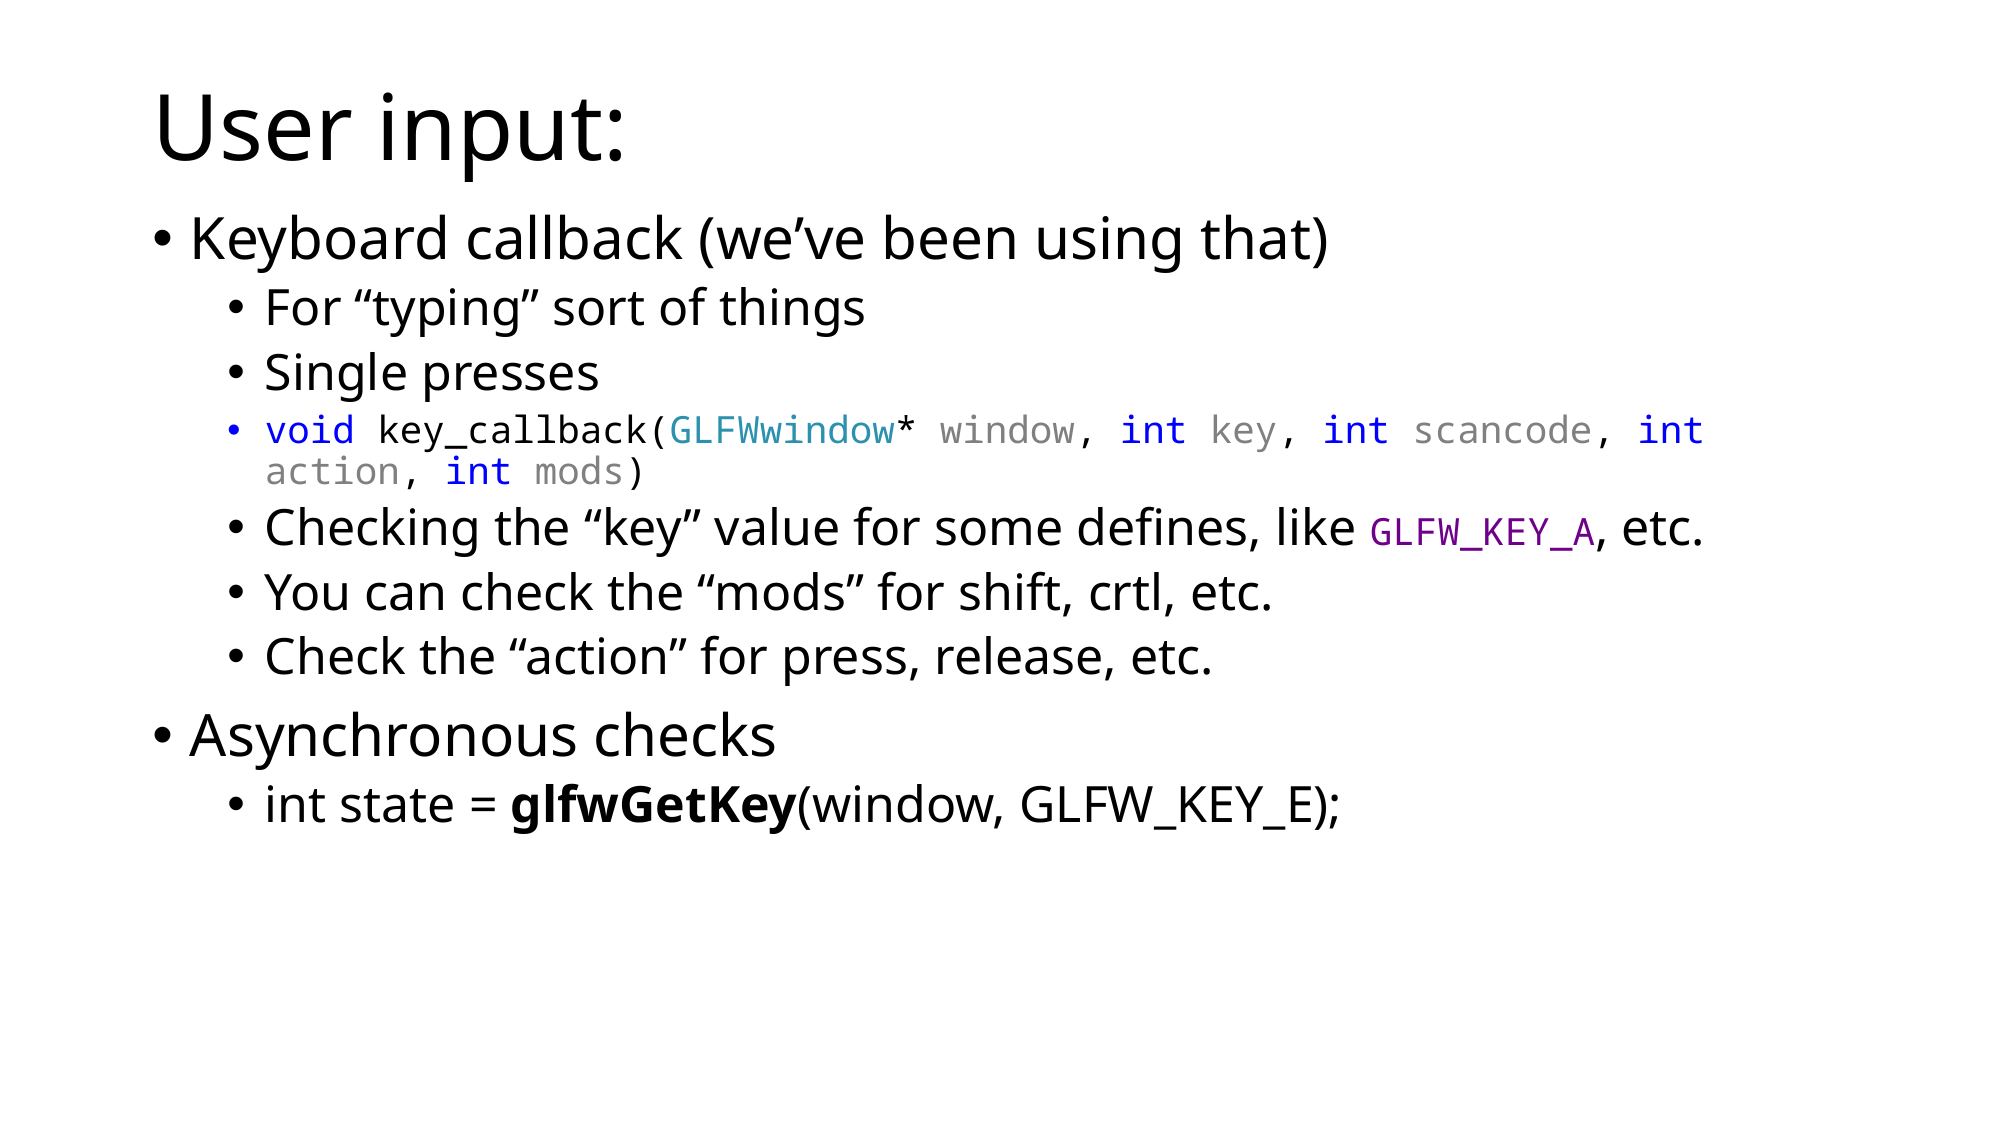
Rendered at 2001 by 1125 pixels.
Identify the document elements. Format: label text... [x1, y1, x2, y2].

list Keyboard callback (we’ve been using that) For “typing” sort of things Single presses void key_callback(GLFWwindow* window, int key, int scancode, int action, int mods) Checking the “key” value for some defines, like GLFW_KEY_A, etc. You can check the “mods” for shift, crtl, etc. Check the “action” for press, release, etc. Asynchronous checks int state = glfwGetKey(window, GLFW_KEY_E); [137, 201, 1863, 1014]
title User input: [137, 59, 1863, 201]
